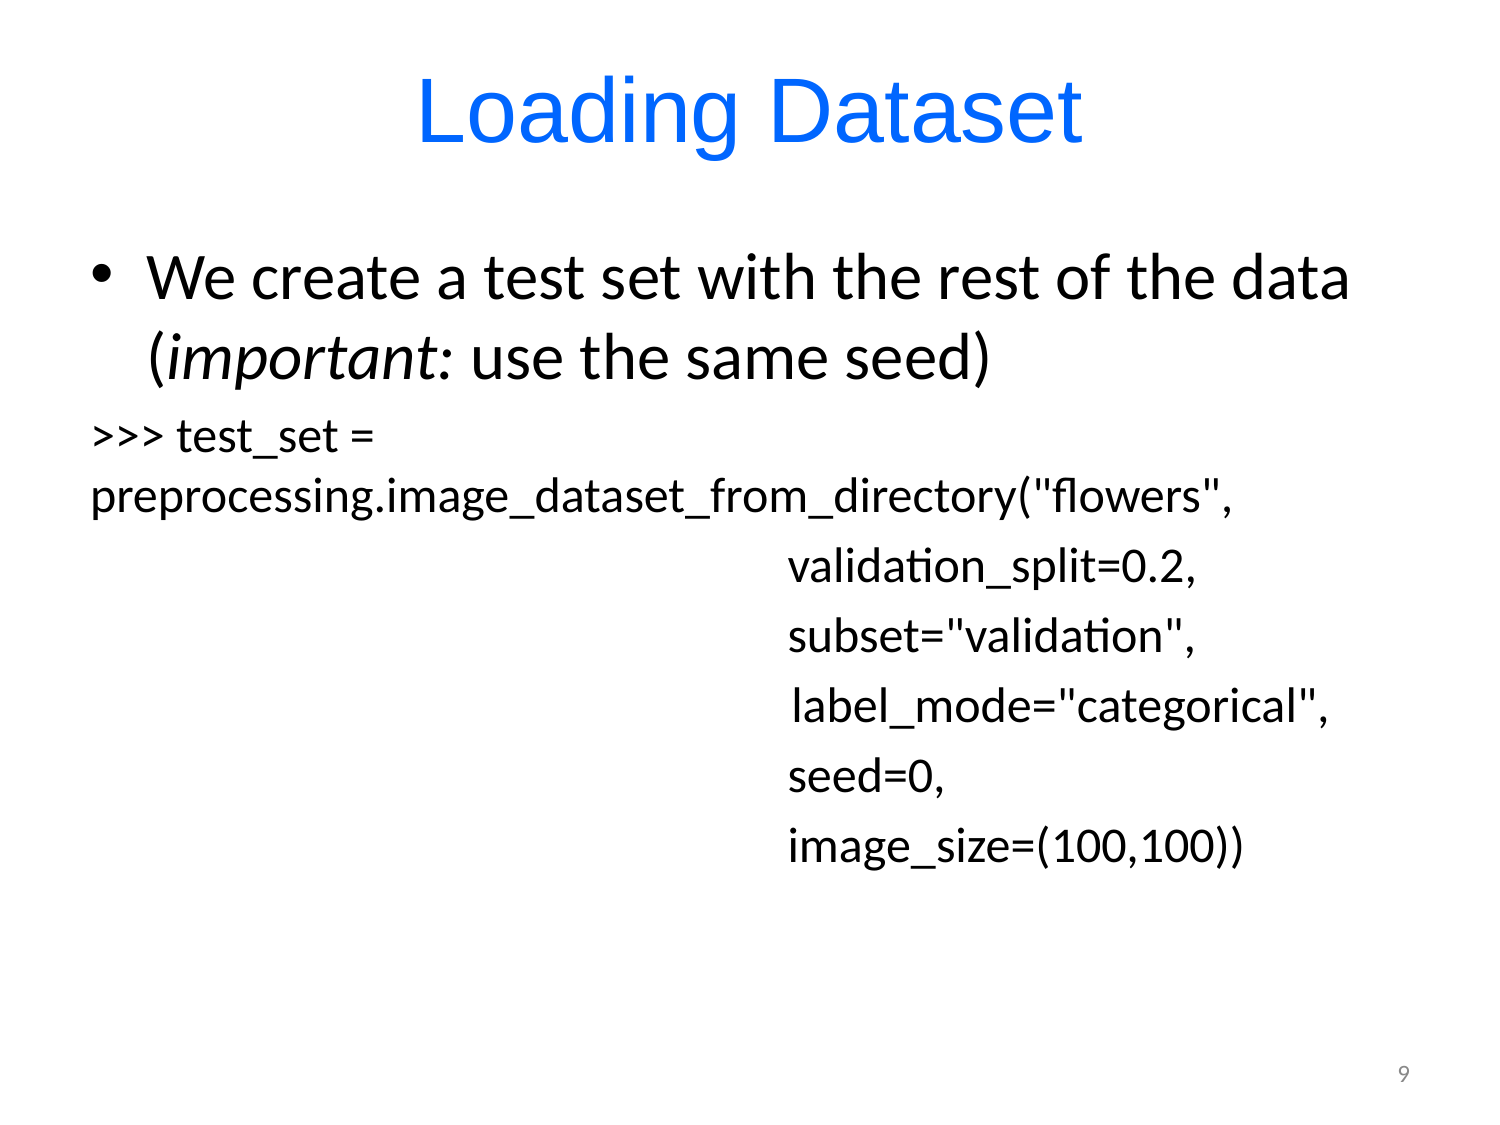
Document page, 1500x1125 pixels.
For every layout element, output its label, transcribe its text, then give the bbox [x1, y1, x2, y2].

list We create a test set with the rest of the data (important: use the same seed) >>> test_set = preprocessing.image_dataset_from_directory("flowers", validation_split=0.2, subset="validation", label_mode="categorical", seed=0, image_size=(100,100)) [75, 224, 1425, 1075]
title Loading Dataset [75, 12, 1425, 200]
slide_number 9 [1074, 1042, 1425, 1103]
